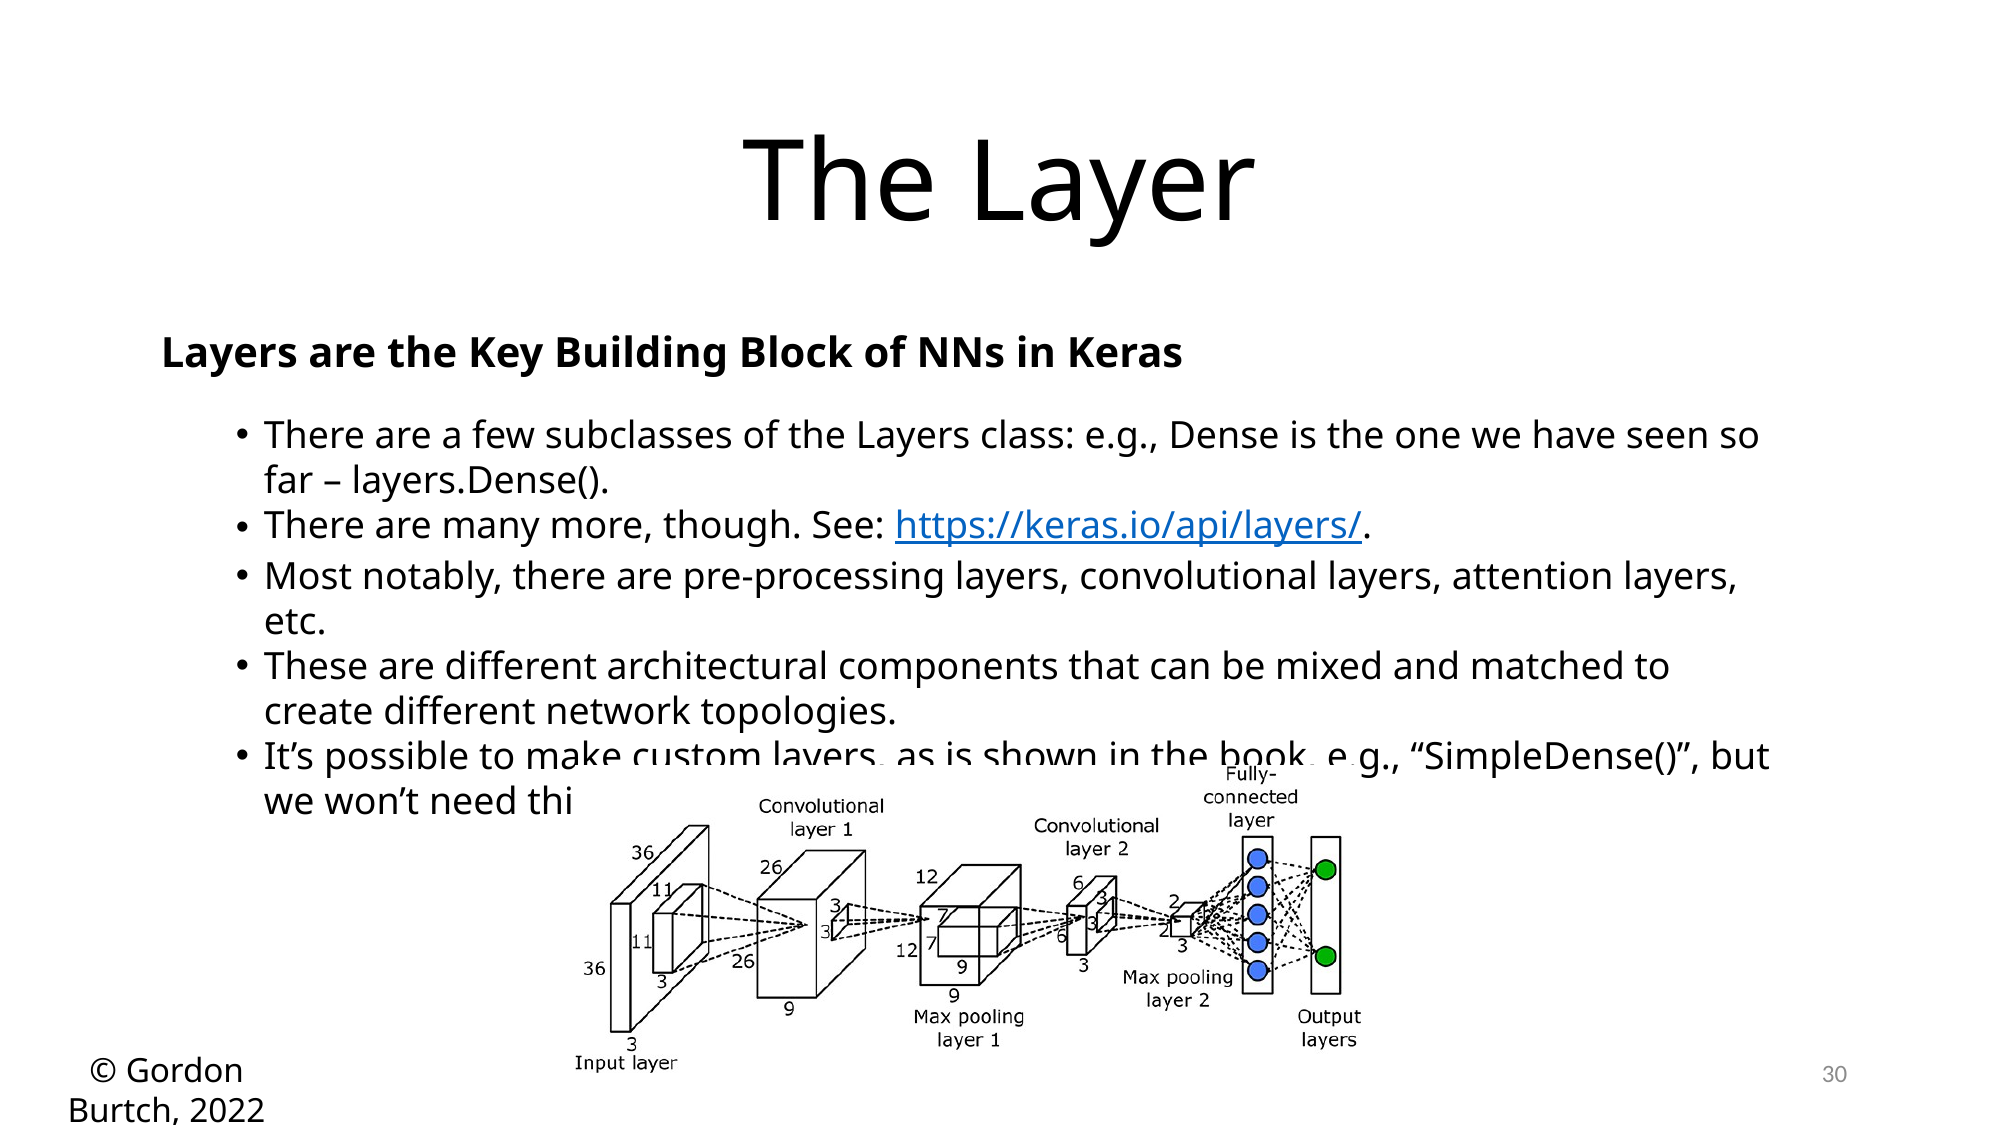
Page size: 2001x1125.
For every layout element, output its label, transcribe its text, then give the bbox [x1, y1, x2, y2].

picture [574, 765, 1361, 1073]
slide_number 30 [1412, 1042, 1863, 1103]
text_box The Layer [337, 100, 1663, 251]
text_box Layers are the Key Building Block of NNs in Keras There are a few subclasses of the Layers class: e.g., Dense is the one we have seen so far – layers.Dense(). There are many more, though. See: https://keras.io/api/layers/. Most notably, there are pre-processing layers, convolutional layers, attention layers, etc. These are different architectural components that can be mixed and matched to create different network topologies. It’s possible to make custom layers, as is shown in the book, e.g., “SimpleDense()”, but we won’t need this immediately. [146, 318, 1790, 830]
